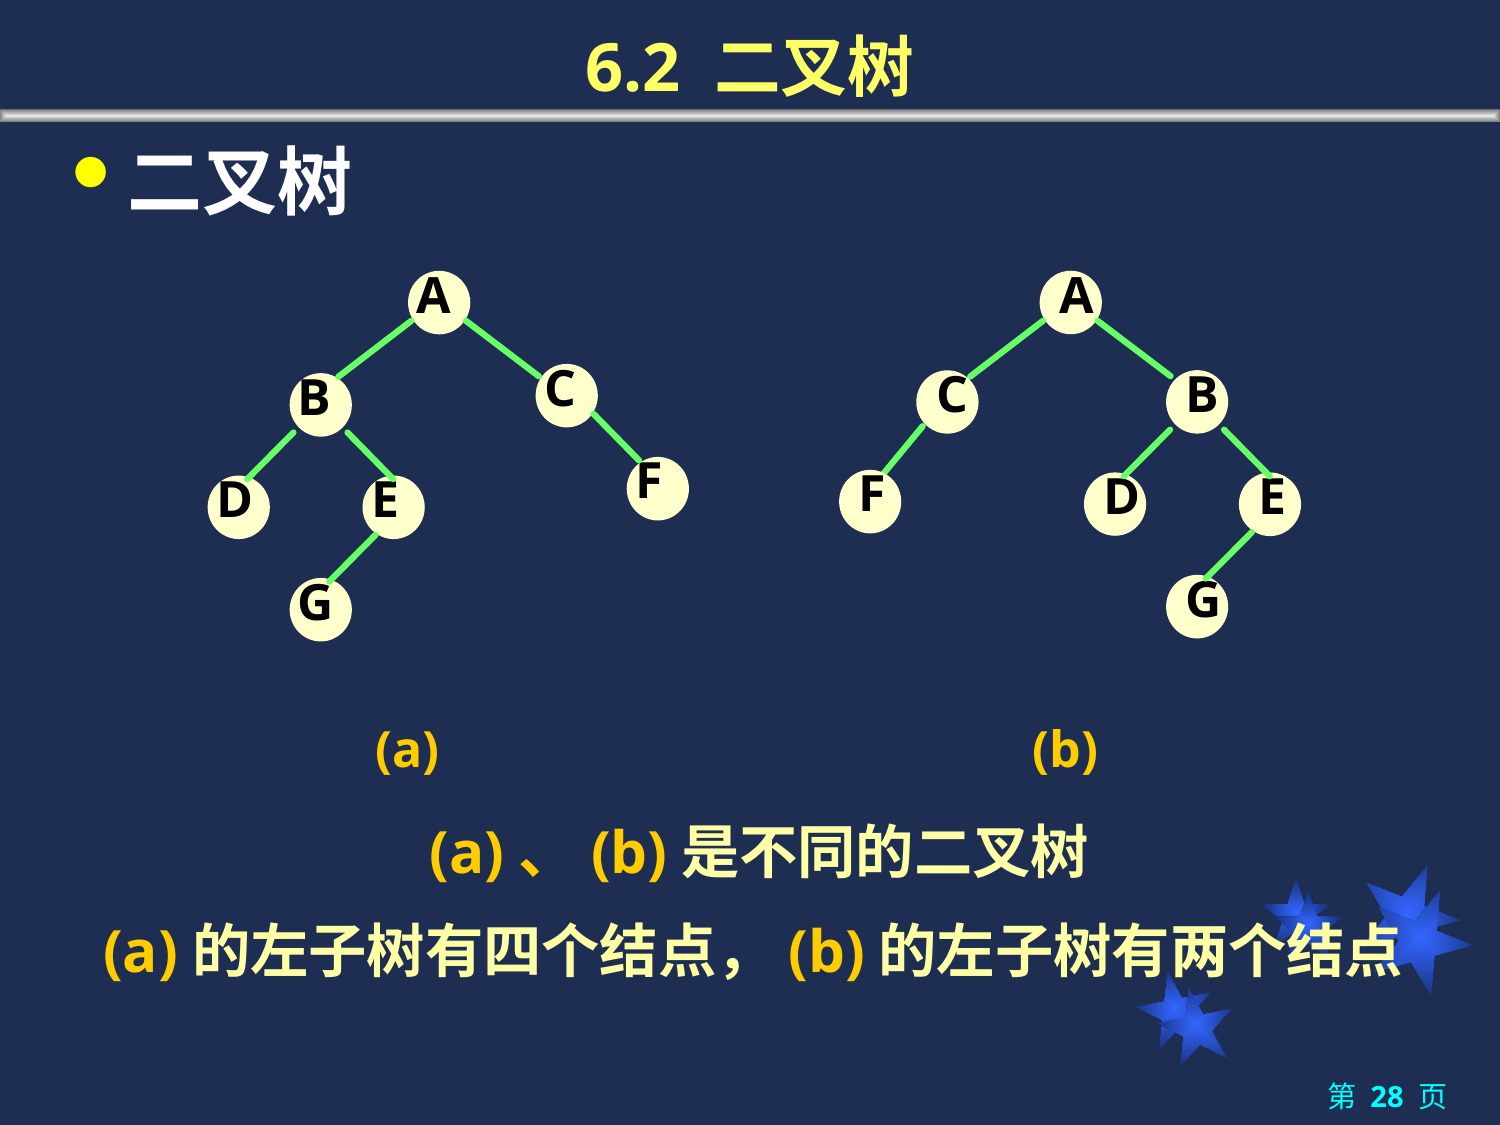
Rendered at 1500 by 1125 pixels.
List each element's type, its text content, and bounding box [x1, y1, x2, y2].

text_box (a)、(b)是不同的二叉树 (a)的左子树有四个结点，(b)的左子树有两个结点 [69, 807, 1437, 992]
title 6.2 二叉树 [0, 0, 1500, 113]
list 二叉树 [55, 126, 1459, 253]
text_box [192, 255, 1334, 786]
slide_number 第 28 页 [1067, 1070, 1463, 1125]
